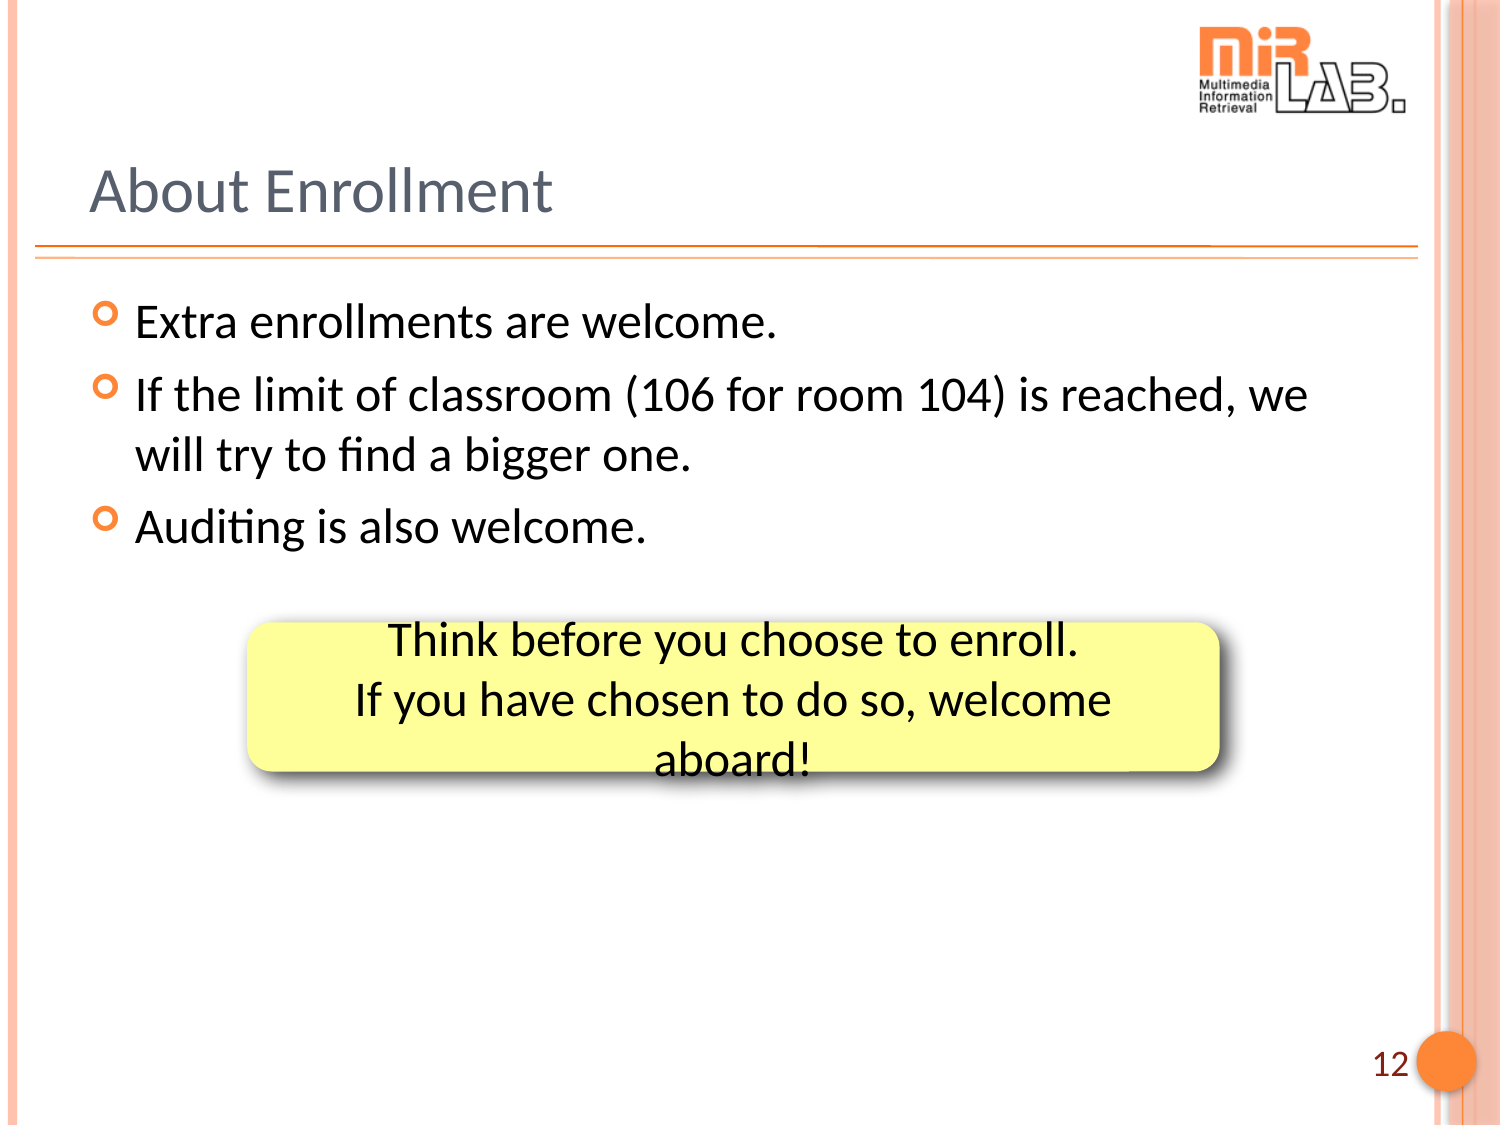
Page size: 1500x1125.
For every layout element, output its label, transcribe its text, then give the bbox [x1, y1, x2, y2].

text_box Think before you choose to enroll. If you have chosen to do so, welcome aboard! [245, 620, 1222, 774]
title About Enrollment [75, 45, 1372, 233]
list Extra enrollments are welcome. If the limit of classroom (106 for room 104) is reached, we will try to find a bigger one. Auditing is also welcome. [75, 281, 1372, 1062]
picture [1195, 22, 1408, 118]
